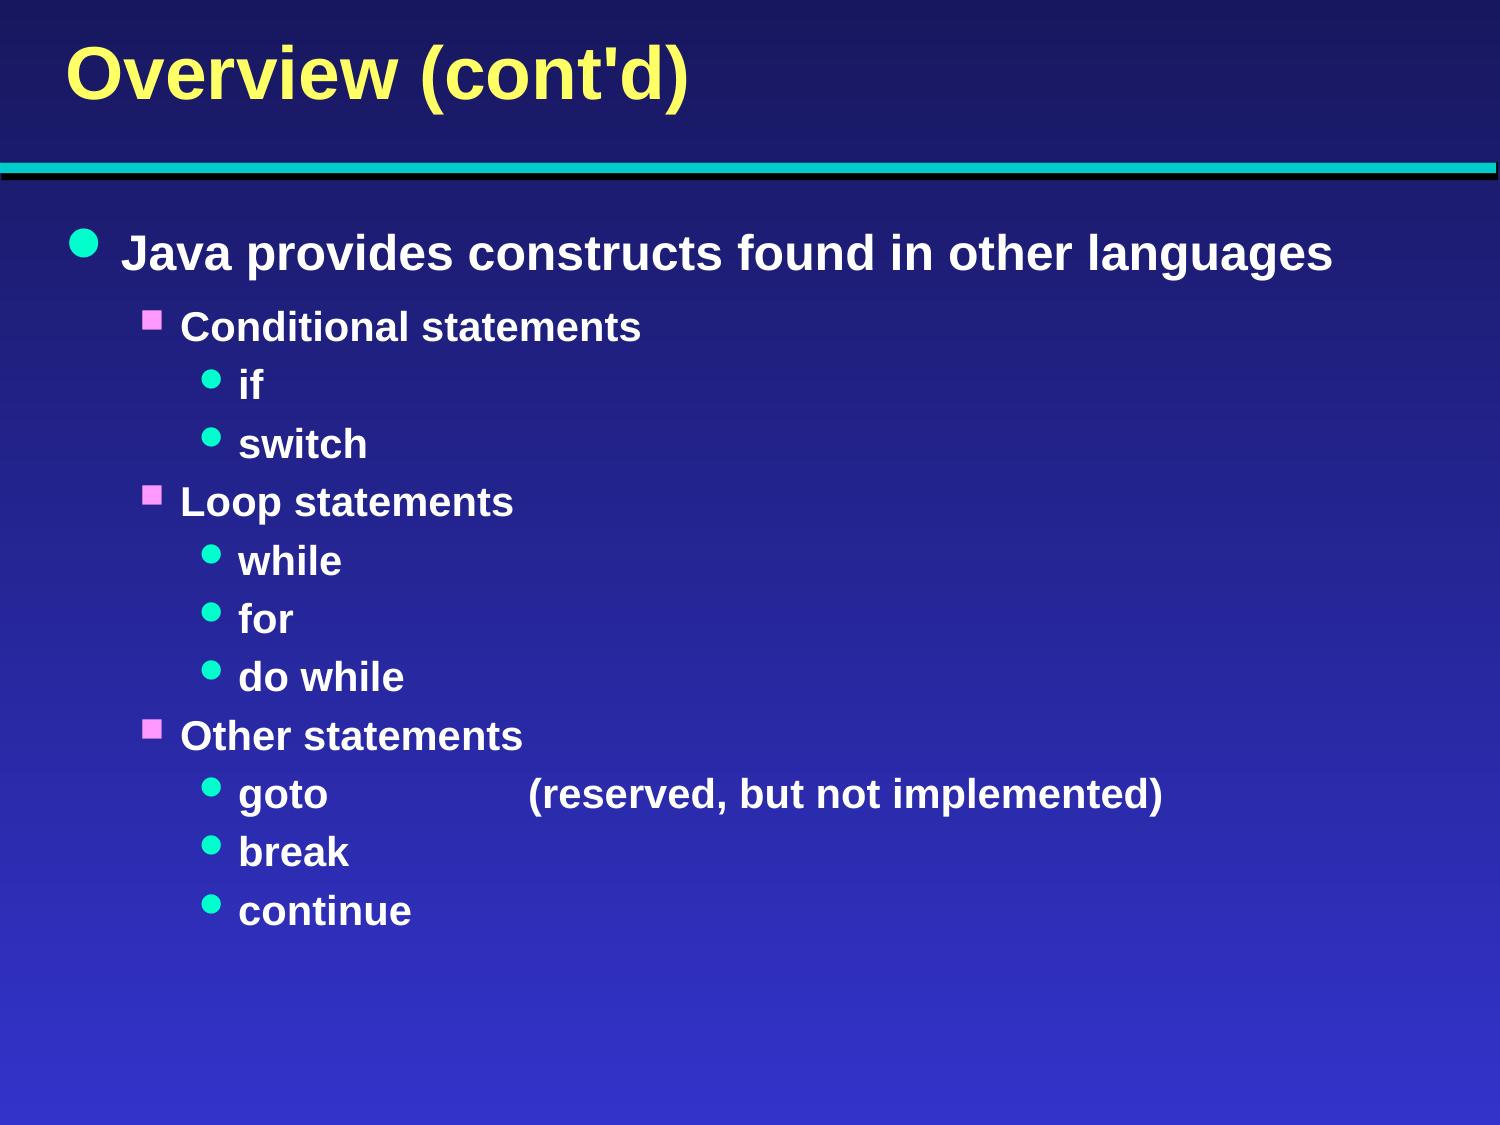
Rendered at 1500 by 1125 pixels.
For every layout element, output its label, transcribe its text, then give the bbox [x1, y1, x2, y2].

list Java provides constructs found in other languages Conditional statements if switch Loop statements while for do while Other statements goto (reserved, but not implemented) break continue [50, 212, 1450, 978]
title Overview (cont'd) [50, 29, 1450, 121]
